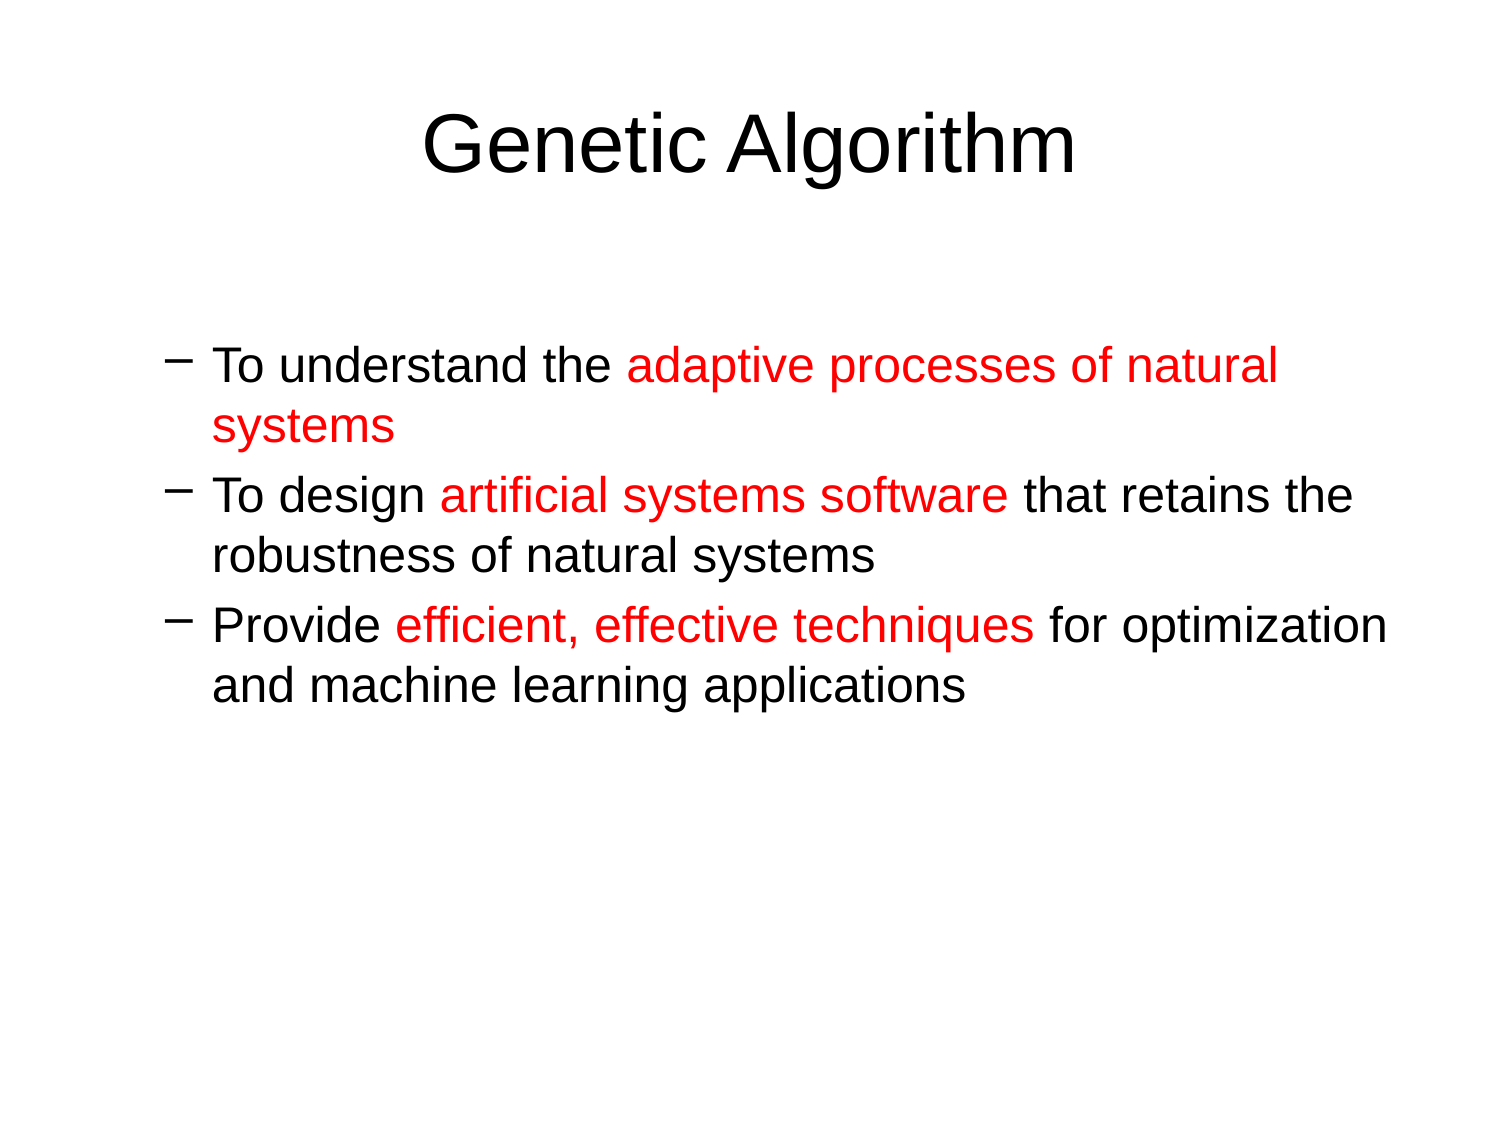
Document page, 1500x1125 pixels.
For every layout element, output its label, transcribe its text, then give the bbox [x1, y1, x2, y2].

title Genetic Algorithm [74, 44, 1426, 233]
list To understand the adaptive processes of natural systems To design artificial systems software that retains the robustness of natural systems Provide efficient, effective techniques for optimization and machine learning applications [74, 324, 1426, 1006]
